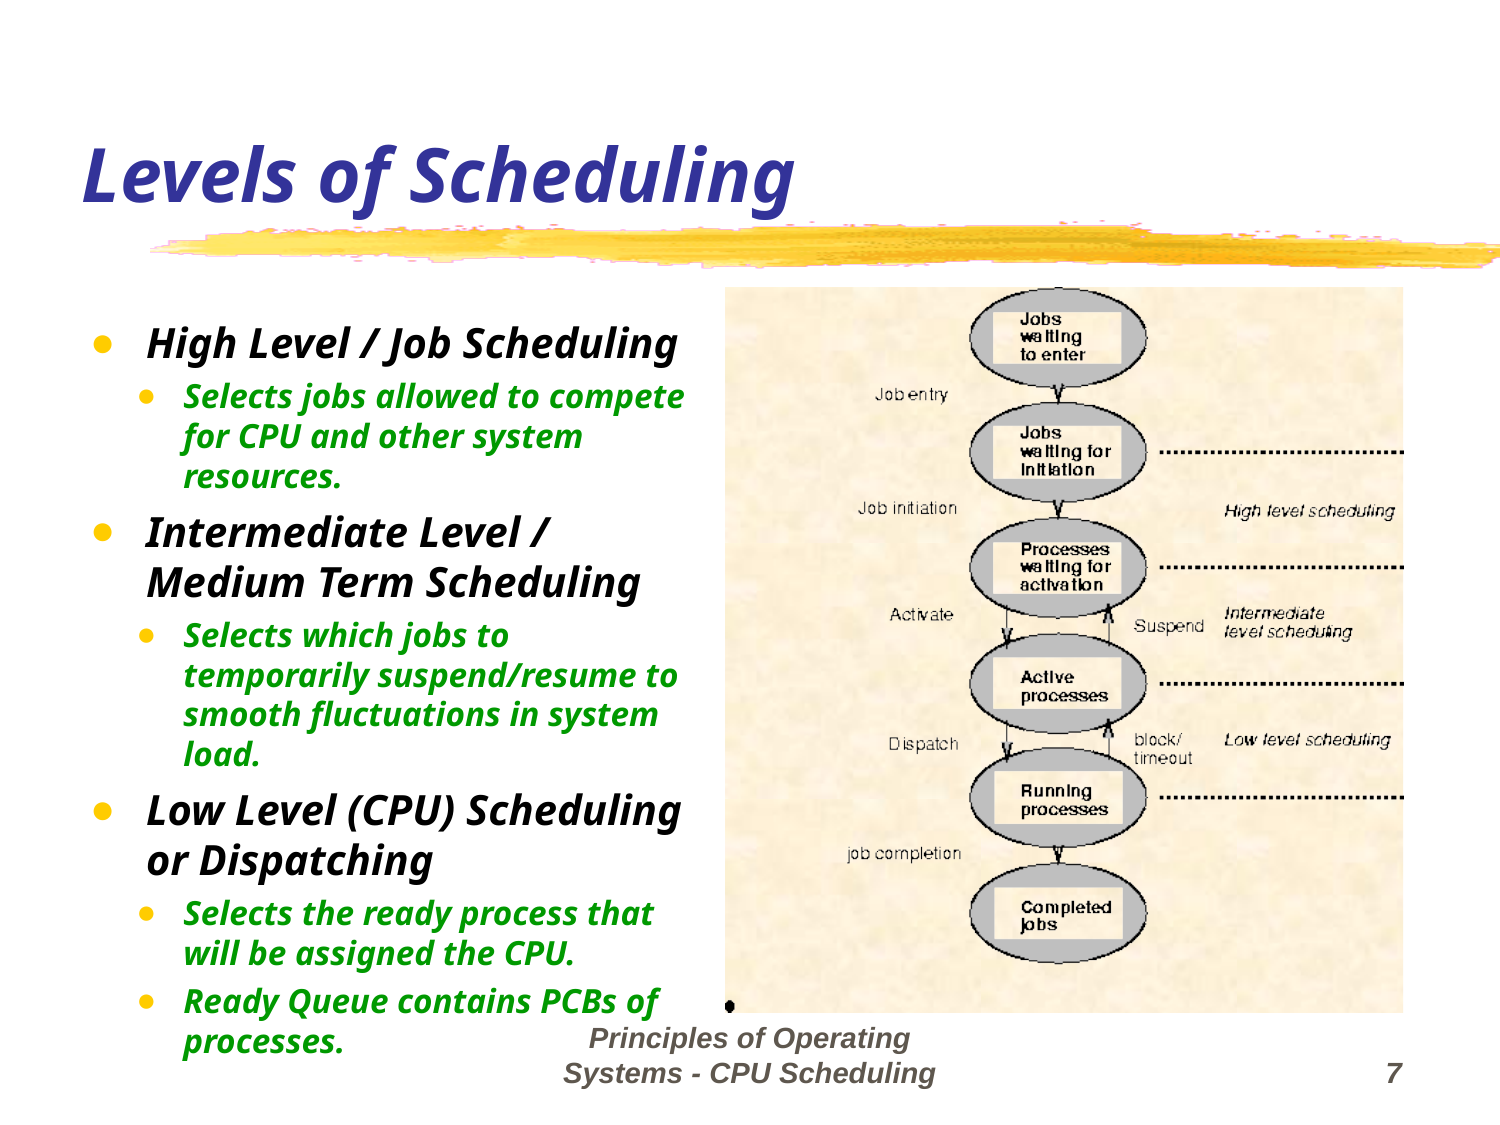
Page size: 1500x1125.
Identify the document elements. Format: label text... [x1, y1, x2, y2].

picture [150, 215, 1500, 279]
text_box Levels of Scheduling [66, 37, 1342, 225]
text_box ‹#› [1104, 1021, 1417, 1097]
picture [724, 287, 1404, 1013]
text_box Principles of Operating Systems - CPU Scheduling [512, 1021, 988, 1097]
text_box High Level / Job Scheduling Selects jobs allowed to compete for CPU and other system resources. Intermediate Level / Medium Term Scheduling Selects which jobs to temporarily suspend/resume to smooth fluctuations in system load. Low Level (CPU) Scheduling or Dispatching Selects the ready process that will be assigned the CPU. Ready Queue contains PCBs of processes. [75, 309, 713, 994]
